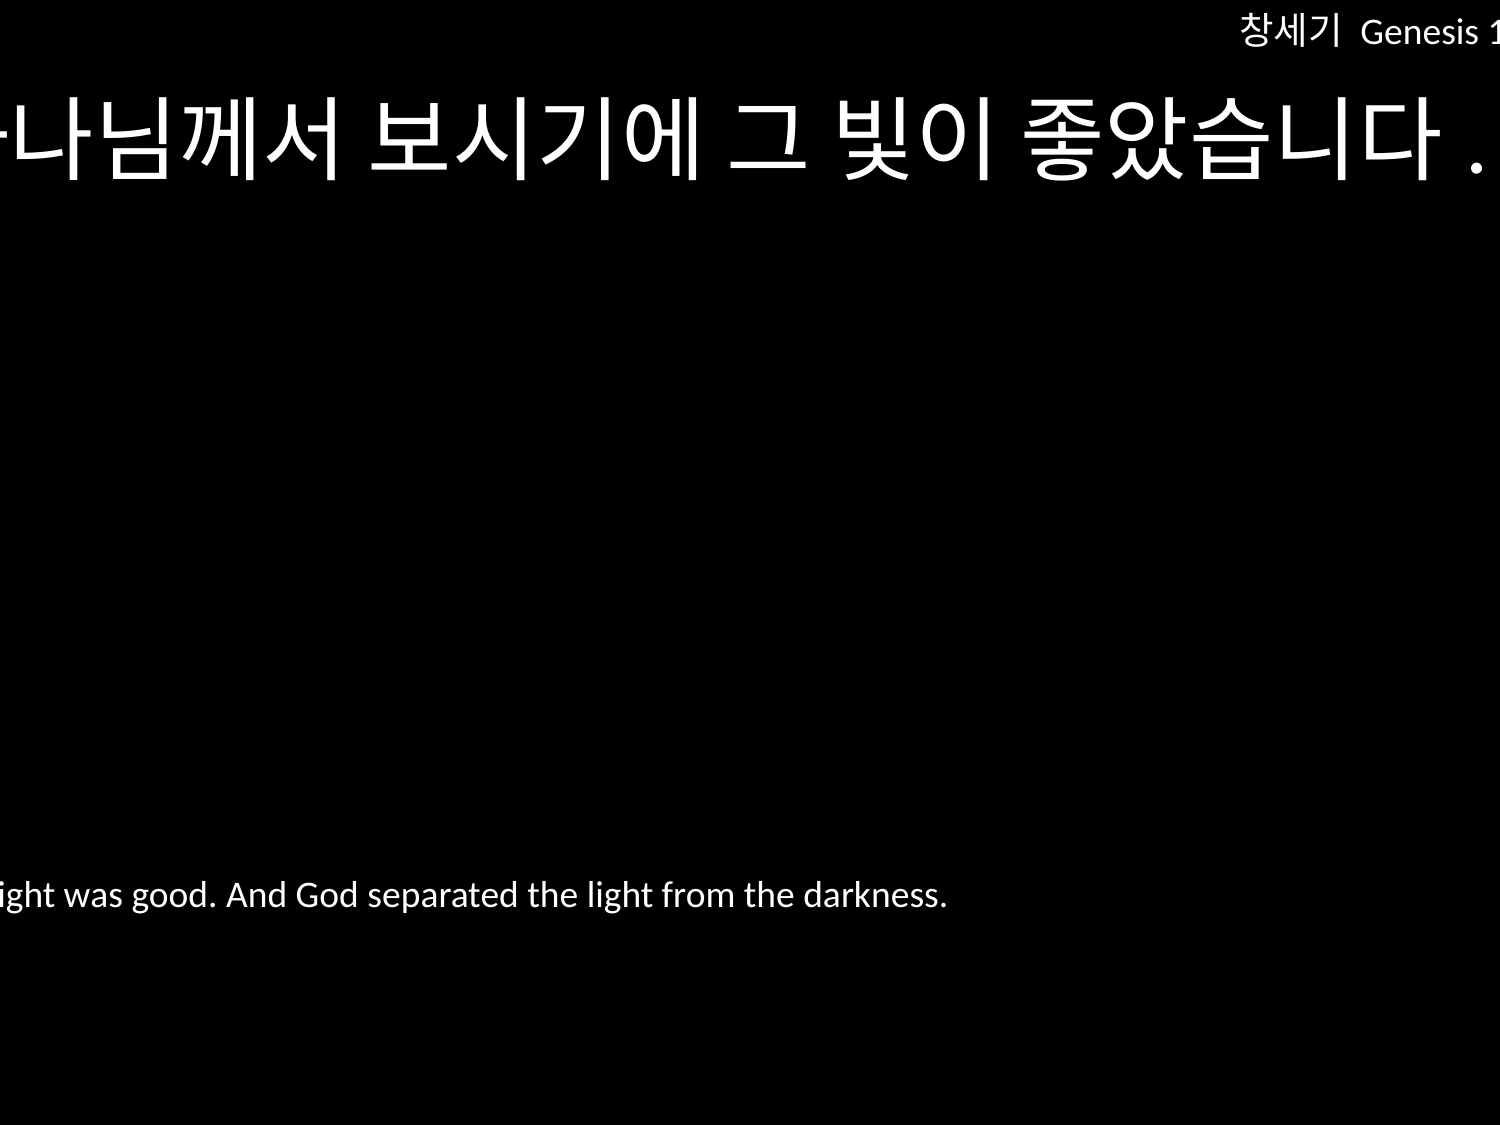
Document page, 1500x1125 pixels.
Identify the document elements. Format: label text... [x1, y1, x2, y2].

text_box 하나님께서 보시기에 그 빛이 좋았습니다. 하나님께서는 빛을 어둠과 나누셨습니다. [0, 74, 1500, 200]
text_box 창세기 Genesis 1:4 [1224, 0, 1500, 60]
text_box And God saw that the light was good. And God separated the light from the darkness. [0, 862, 965, 923]
